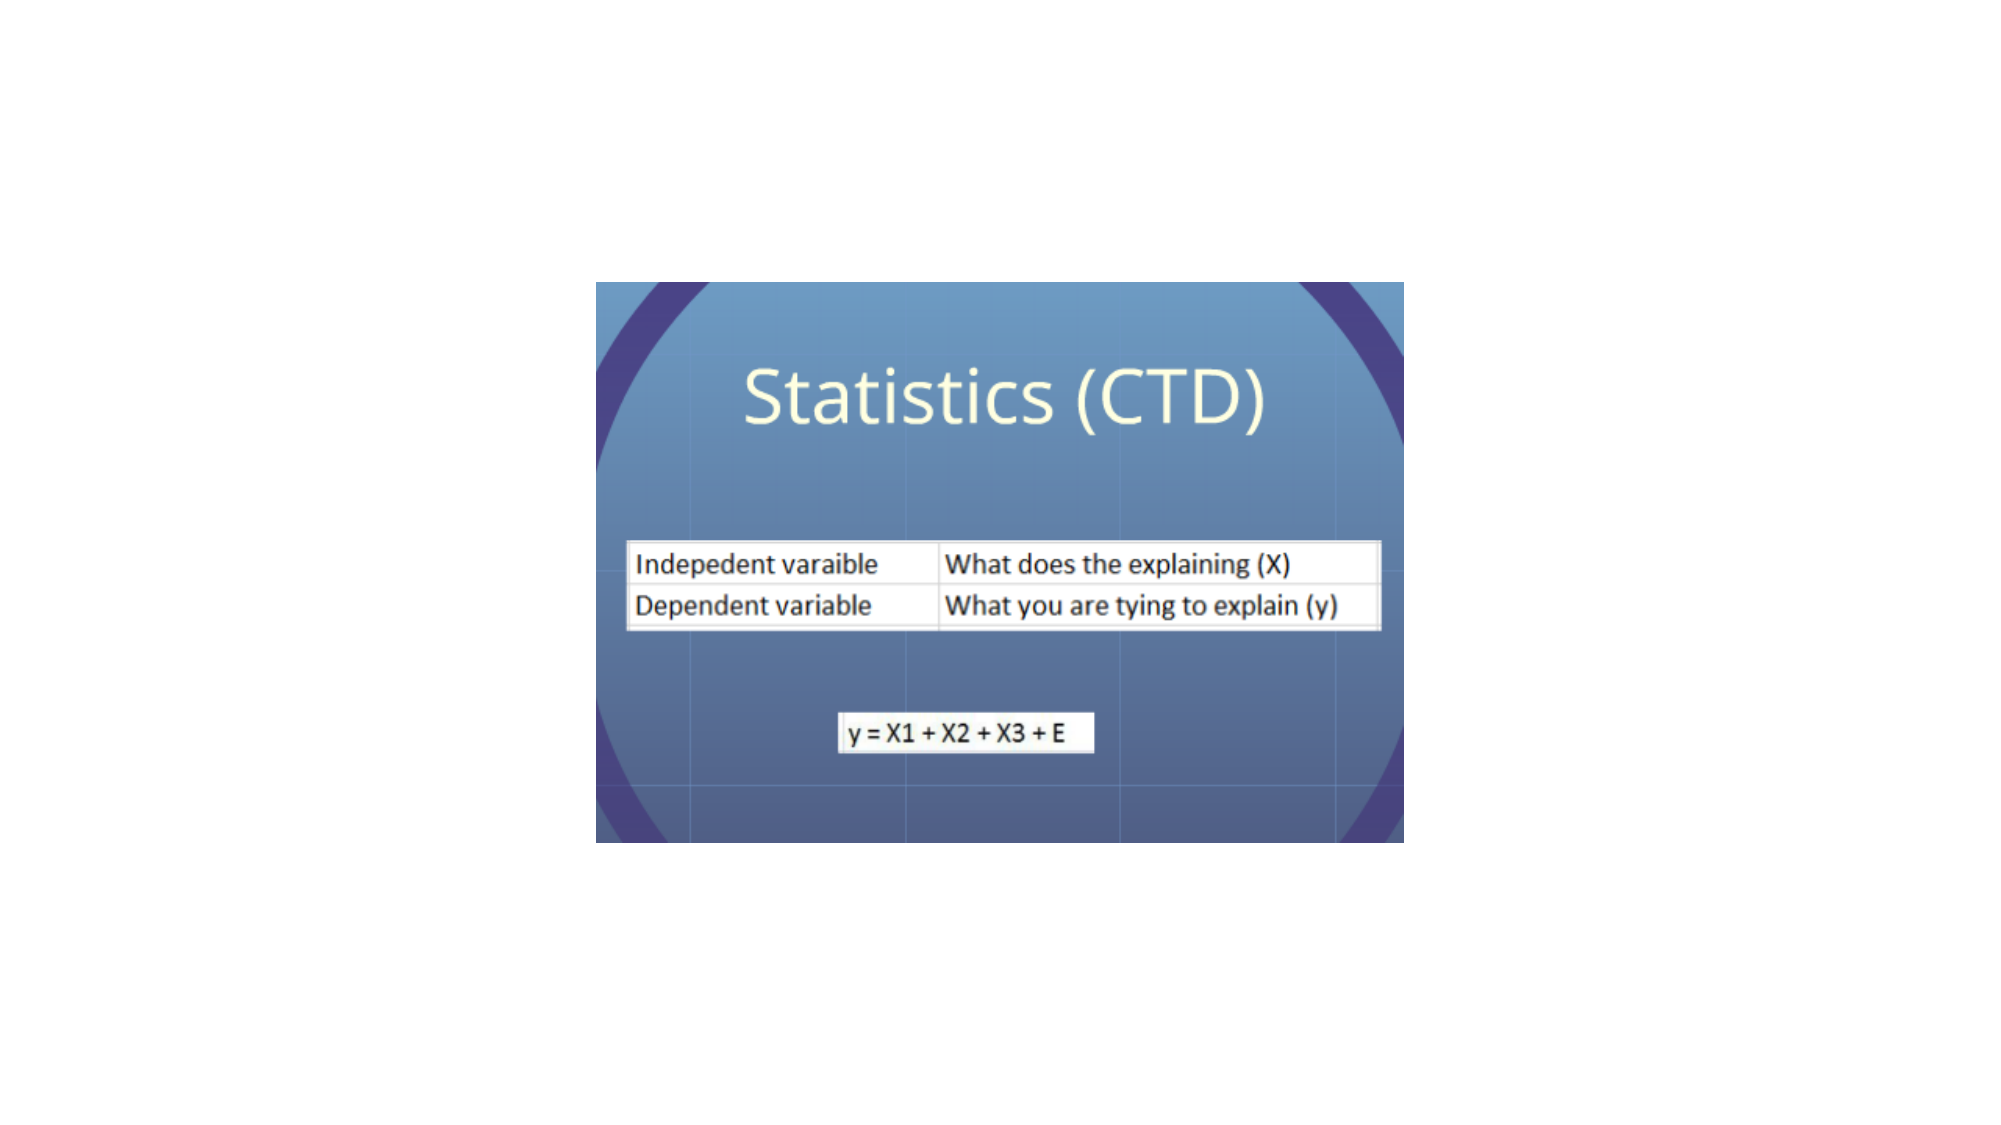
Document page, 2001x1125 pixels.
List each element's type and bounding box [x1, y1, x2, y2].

picture [596, 282, 1404, 843]
